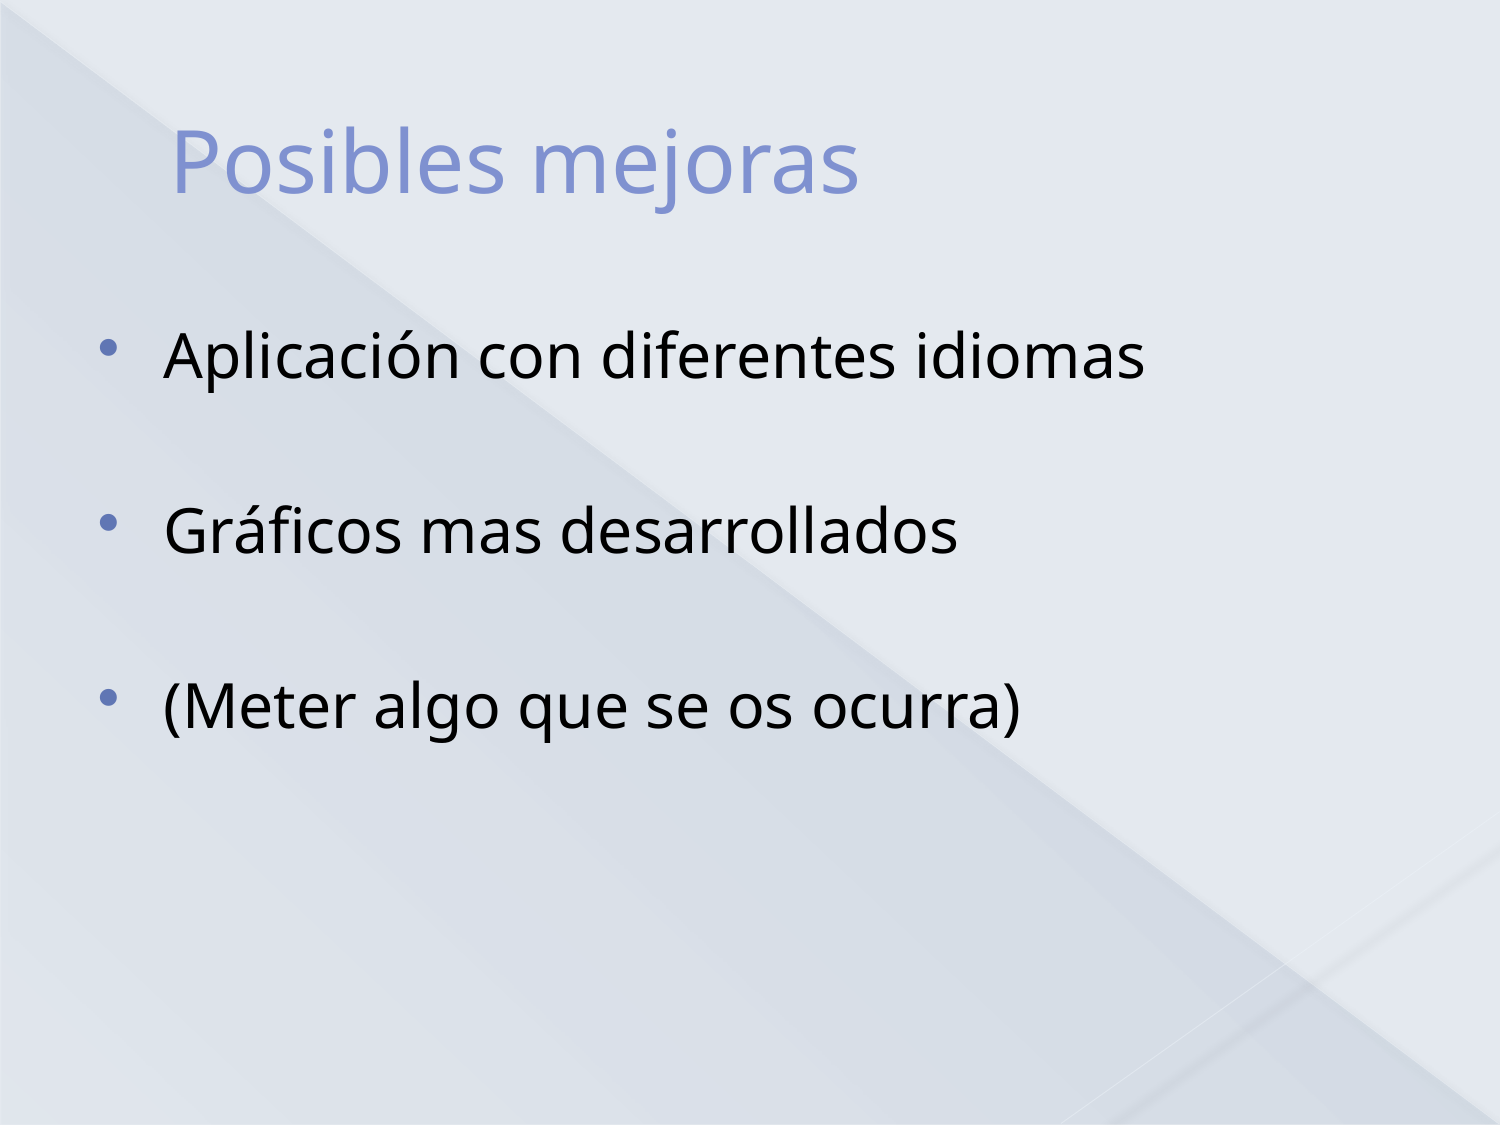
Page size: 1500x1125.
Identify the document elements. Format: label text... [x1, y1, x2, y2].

list Aplicación con diferentes idiomas Gráficos mas desarrollados (Meter algo que se os ocurra) [75, 308, 1425, 1059]
title Posibles mejoras [75, 43, 1425, 274]
